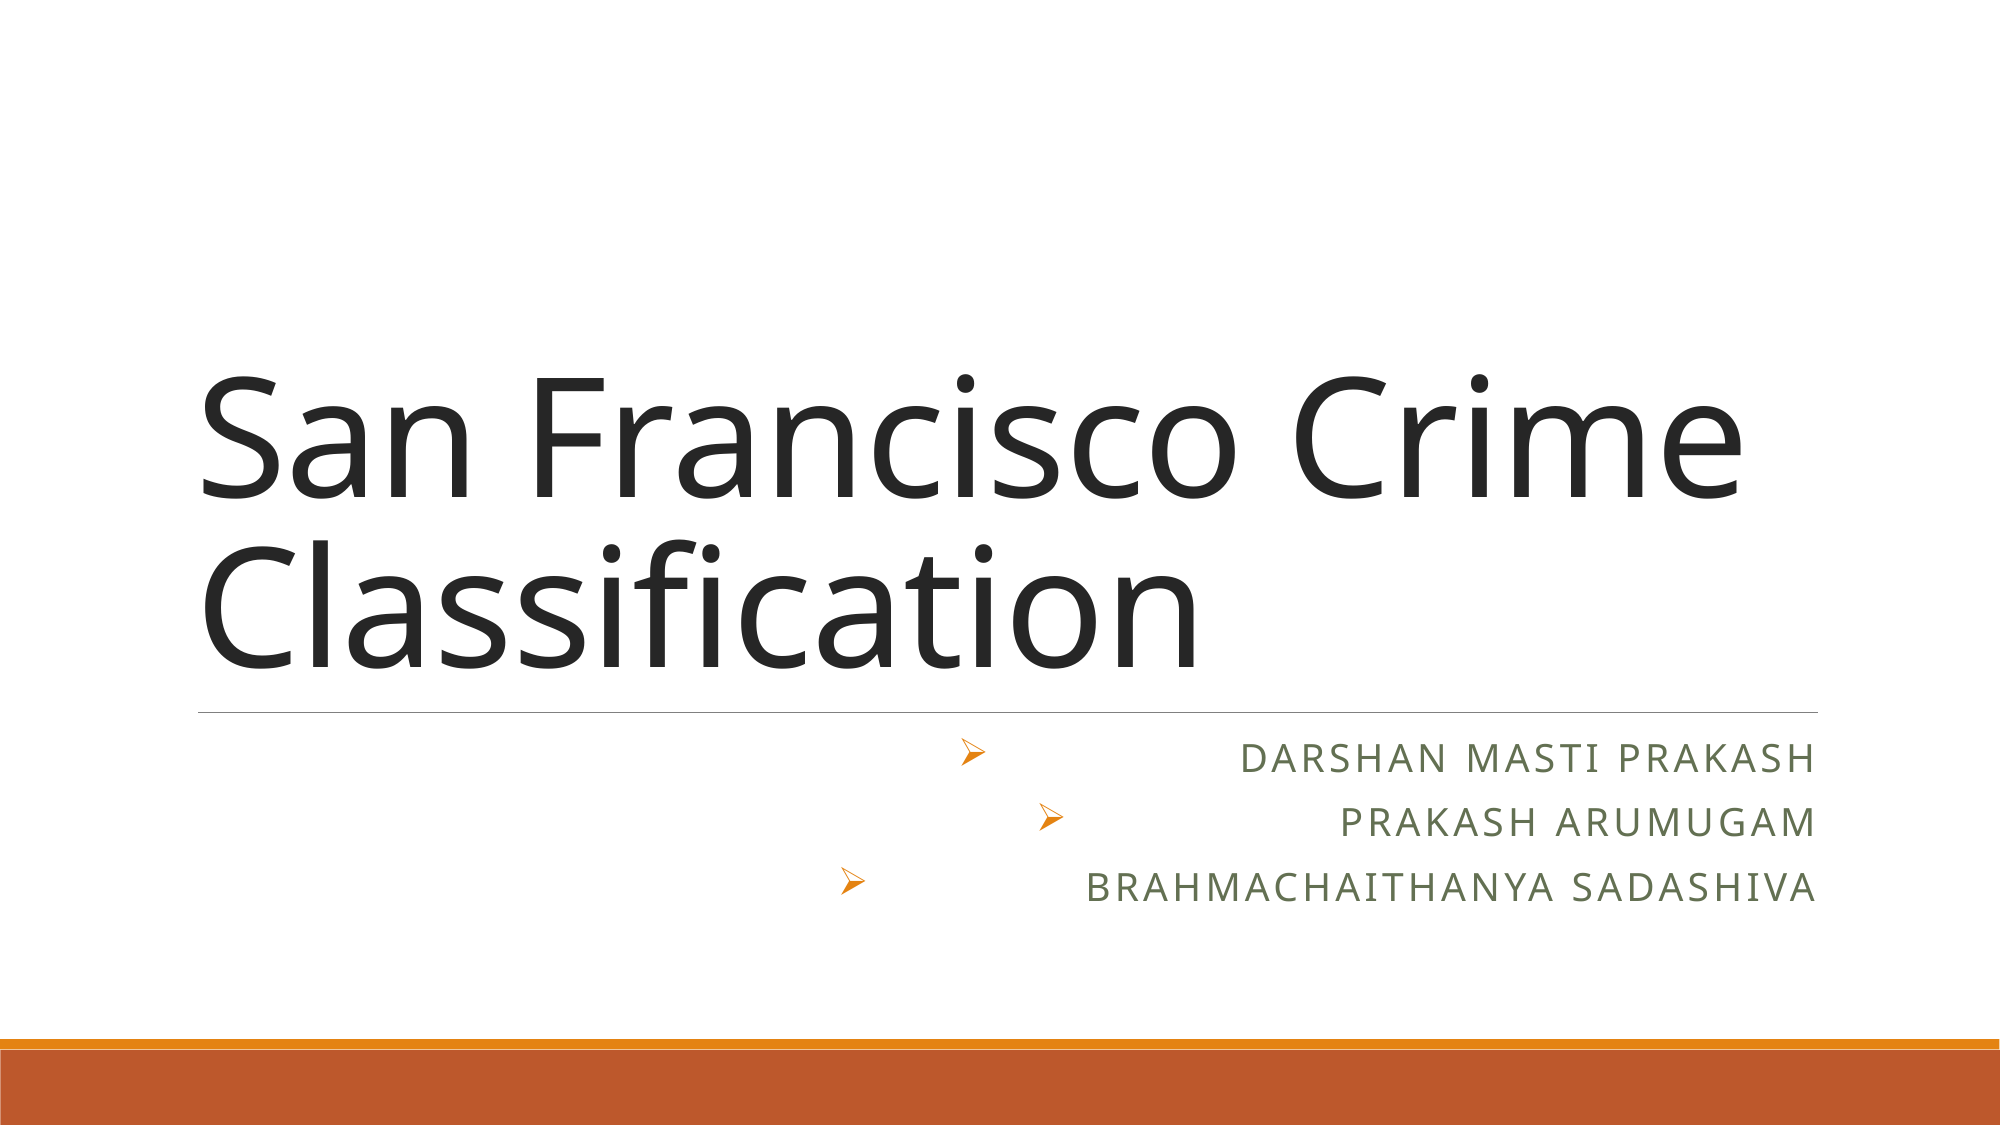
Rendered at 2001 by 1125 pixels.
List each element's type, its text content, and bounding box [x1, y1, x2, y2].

subtitle Darshan Masti prakash Prakash Arumugam Brahmachaithanya Sadashiva [180, 730, 1831, 919]
title San Francisco Crime Classification [180, 124, 1830, 710]
